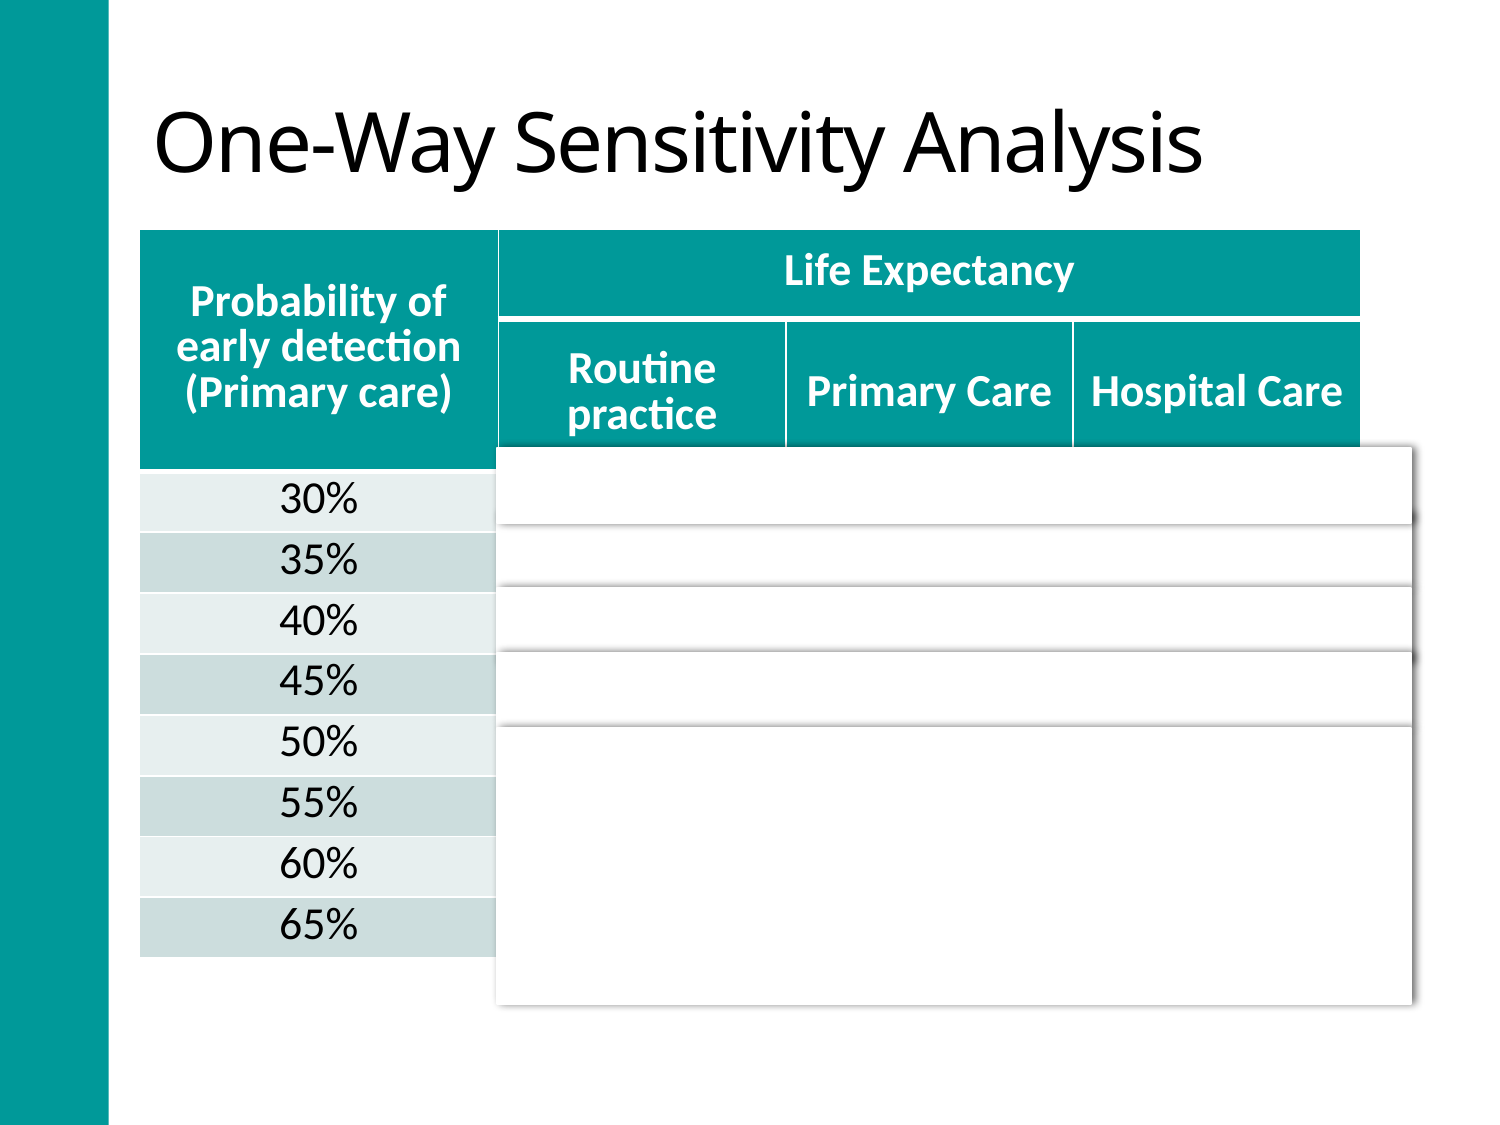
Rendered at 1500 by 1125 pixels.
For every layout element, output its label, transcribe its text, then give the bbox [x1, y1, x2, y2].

table_cell 50% [140, 716, 493, 775]
table_header Probability of early detection (Primary care) [140, 230, 498, 469]
table_cell 40% [140, 594, 493, 653]
table_cell Primary Care [787, 322, 1072, 440]
table_cell 30% [140, 474, 493, 531]
text_box [496, 447, 1412, 524]
table_header Life Expectancy [499, 230, 1360, 316]
table_cell 60% [140, 837, 493, 896]
title One-Way Sensitivity Analysis [137, 45, 1388, 233]
text_box [496, 587, 1412, 649]
table_cell 35% [140, 533, 493, 592]
table_cell 65% [140, 898, 493, 957]
table_cell Hospital Care [1074, 322, 1360, 440]
table_cell 45% [140, 655, 493, 714]
text_box [496, 727, 1412, 1005]
table_cell 55% [140, 777, 493, 836]
table_cell Routine practice [499, 322, 785, 442]
text_box [496, 652, 1412, 724]
text_box [496, 527, 1412, 584]
